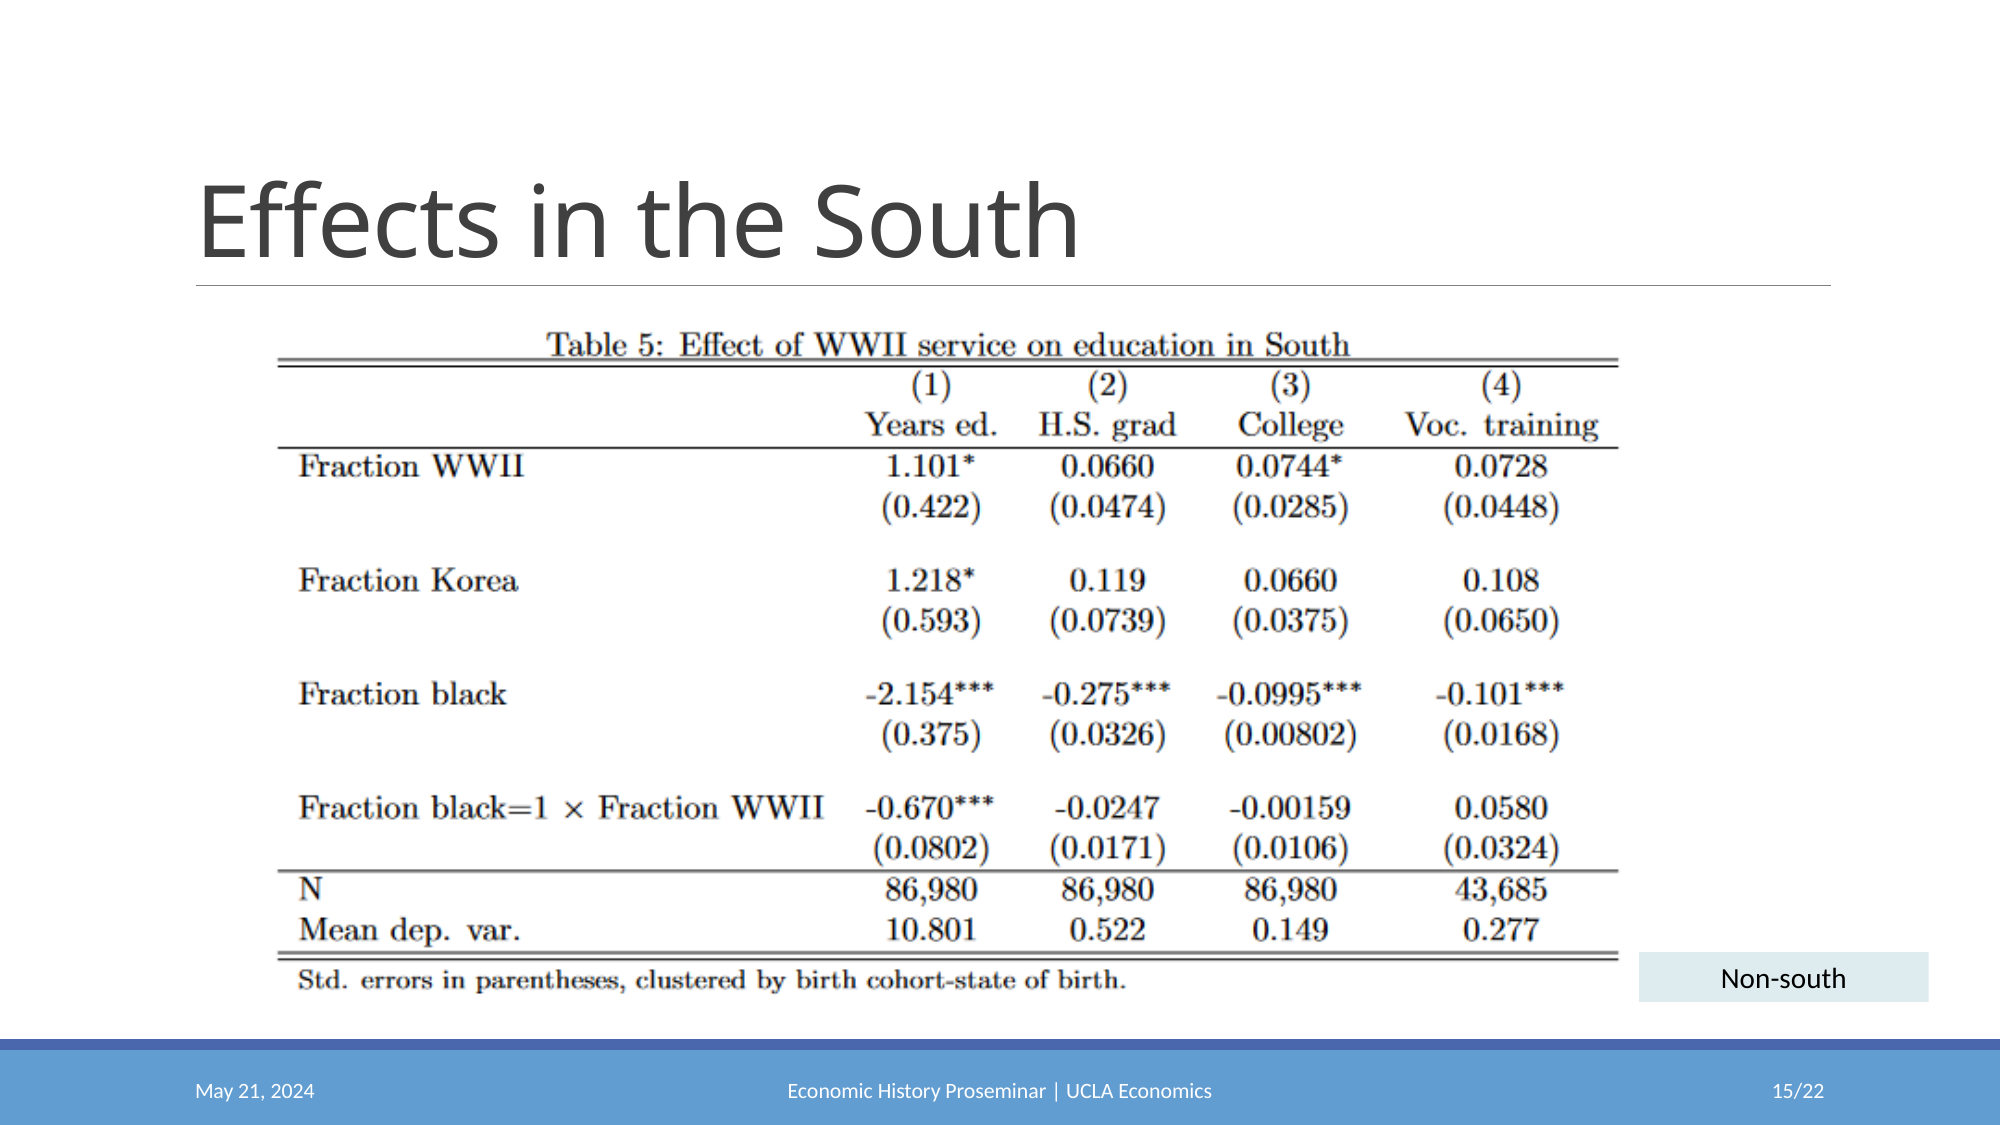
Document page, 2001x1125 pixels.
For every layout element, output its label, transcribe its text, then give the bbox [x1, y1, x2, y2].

picture [245, 313, 1640, 1031]
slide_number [180, 1059, 586, 1120]
footer Economic History Proseminar | UCLA Economics [604, 1059, 1396, 1120]
title Effects in the South [180, 47, 1917, 285]
text_box Non-south [1648, 952, 1929, 1002]
slide_number 14/22 [1624, 1059, 1840, 1120]
